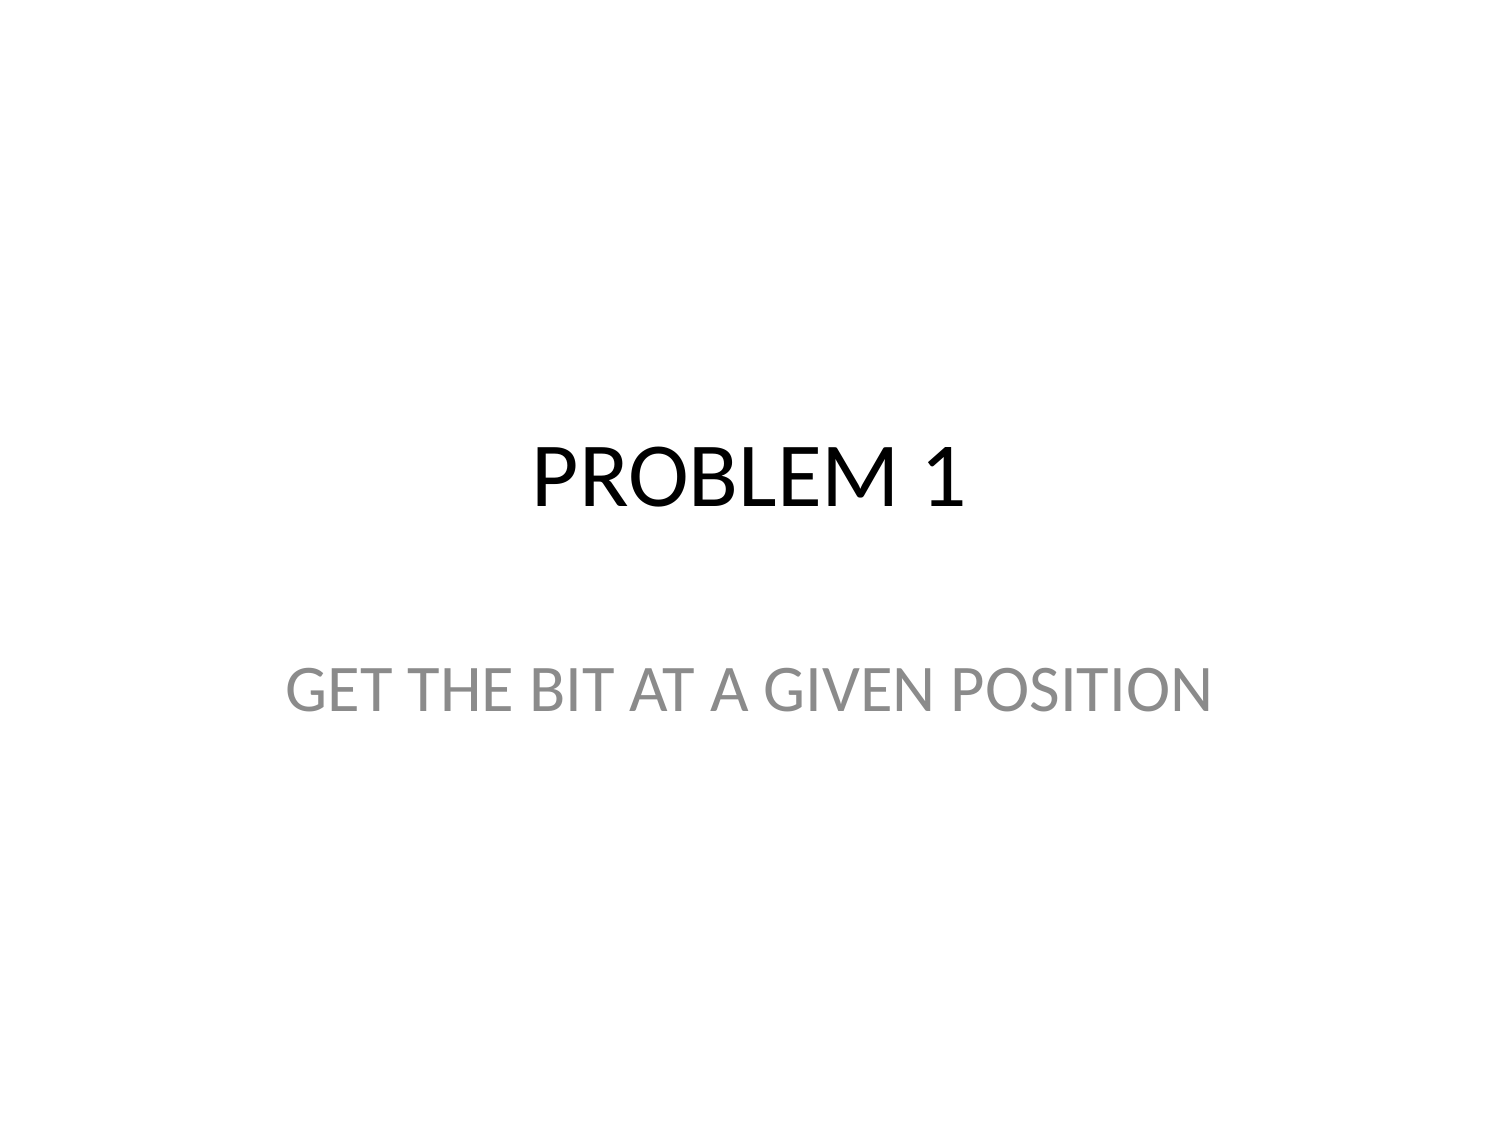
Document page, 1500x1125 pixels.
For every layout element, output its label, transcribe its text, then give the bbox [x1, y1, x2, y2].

subtitle GET THE BIT AT A GIVEN POSITION [225, 637, 1275, 925]
title PROBLEM 1 [112, 349, 1388, 591]
